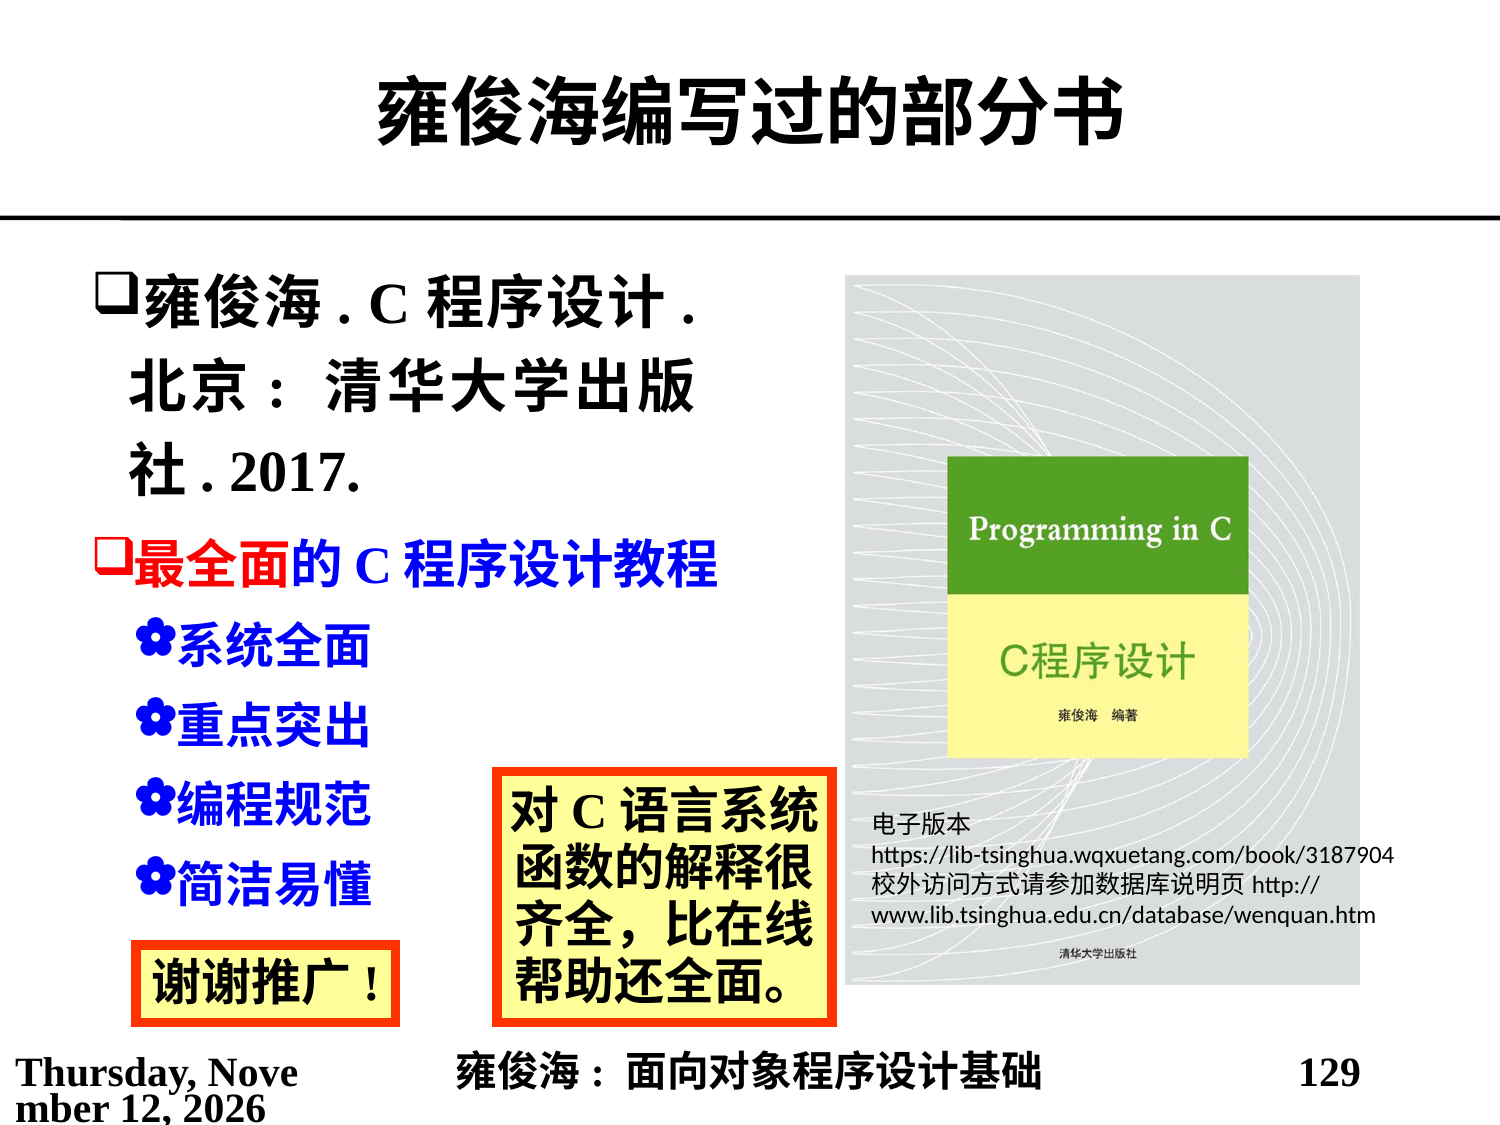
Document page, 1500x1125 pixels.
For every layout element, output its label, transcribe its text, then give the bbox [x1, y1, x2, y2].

footer 雍俊海: 面向对象程序设计基础 [337, 1042, 1161, 1103]
text_box 谢谢推广! [135, 945, 396, 1023]
text_box 最全面的C程序设计教程 系统全面 重点突出 编程规范 简洁易懂 [75, 510, 806, 925]
list 雍俊海. C程序设计. 北京: 清华大学出版社. 2017. [75, 243, 711, 510]
text_box 对C语言系统函数的解释很齐全，比在线帮助还全面。 [496, 771, 832, 1023]
text_box 电子版本 https://lib-tsinghua.wqxuetang.com/book/3187904 校外访问方式请参加数据库说明页http://www.lib.tsinghua.edu.cn/database/wenquan.htm [1360, 801, 1482, 937]
title 雍俊海编写过的部分书 [0, 0, 1500, 217]
slide_number 129 [1161, 1042, 1499, 1103]
picture [845, 275, 1360, 985]
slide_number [0, 1042, 337, 1103]
